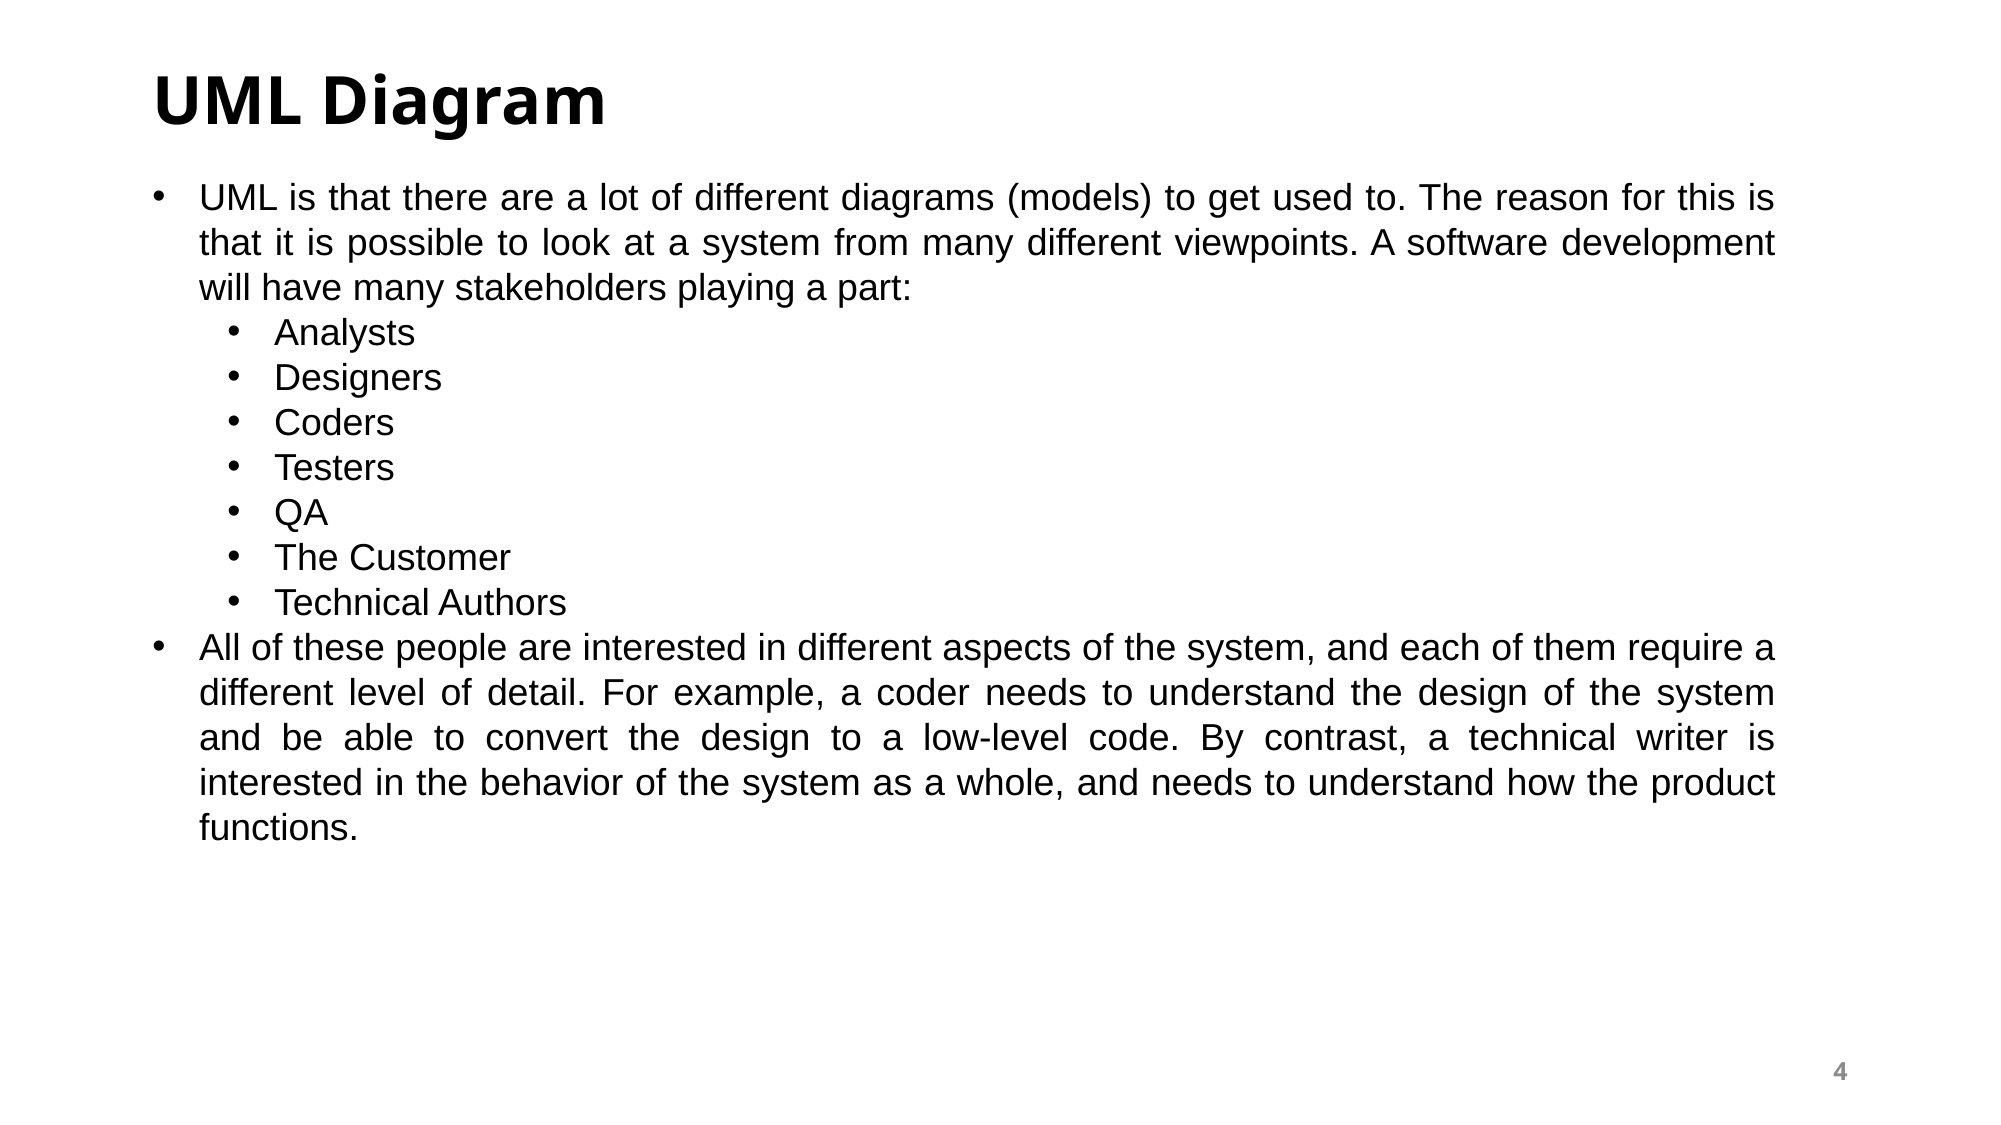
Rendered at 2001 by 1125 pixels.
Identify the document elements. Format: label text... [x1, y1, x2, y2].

slide_number 4 [1412, 1042, 1863, 1103]
title UML Diagram [137, 59, 1863, 146]
text_box UML is that there are a lot of different diagrams (models) to get used to. The reason for this is that it is possible to look at a system from many different viewpoints. A software development will have many stakeholders playing a part: Analysts Designers Coders Testers QA The Customer Technical Authors All of these people are interested in different aspects of the system, and each of them require a different level of detail. For example, a coder needs to understand the design of the system and be able to convert the design to a low-level code. By contrast, a technical writer is interested in the behavior of the system as a whole, and needs to understand how the product functions. [137, 165, 1791, 856]
